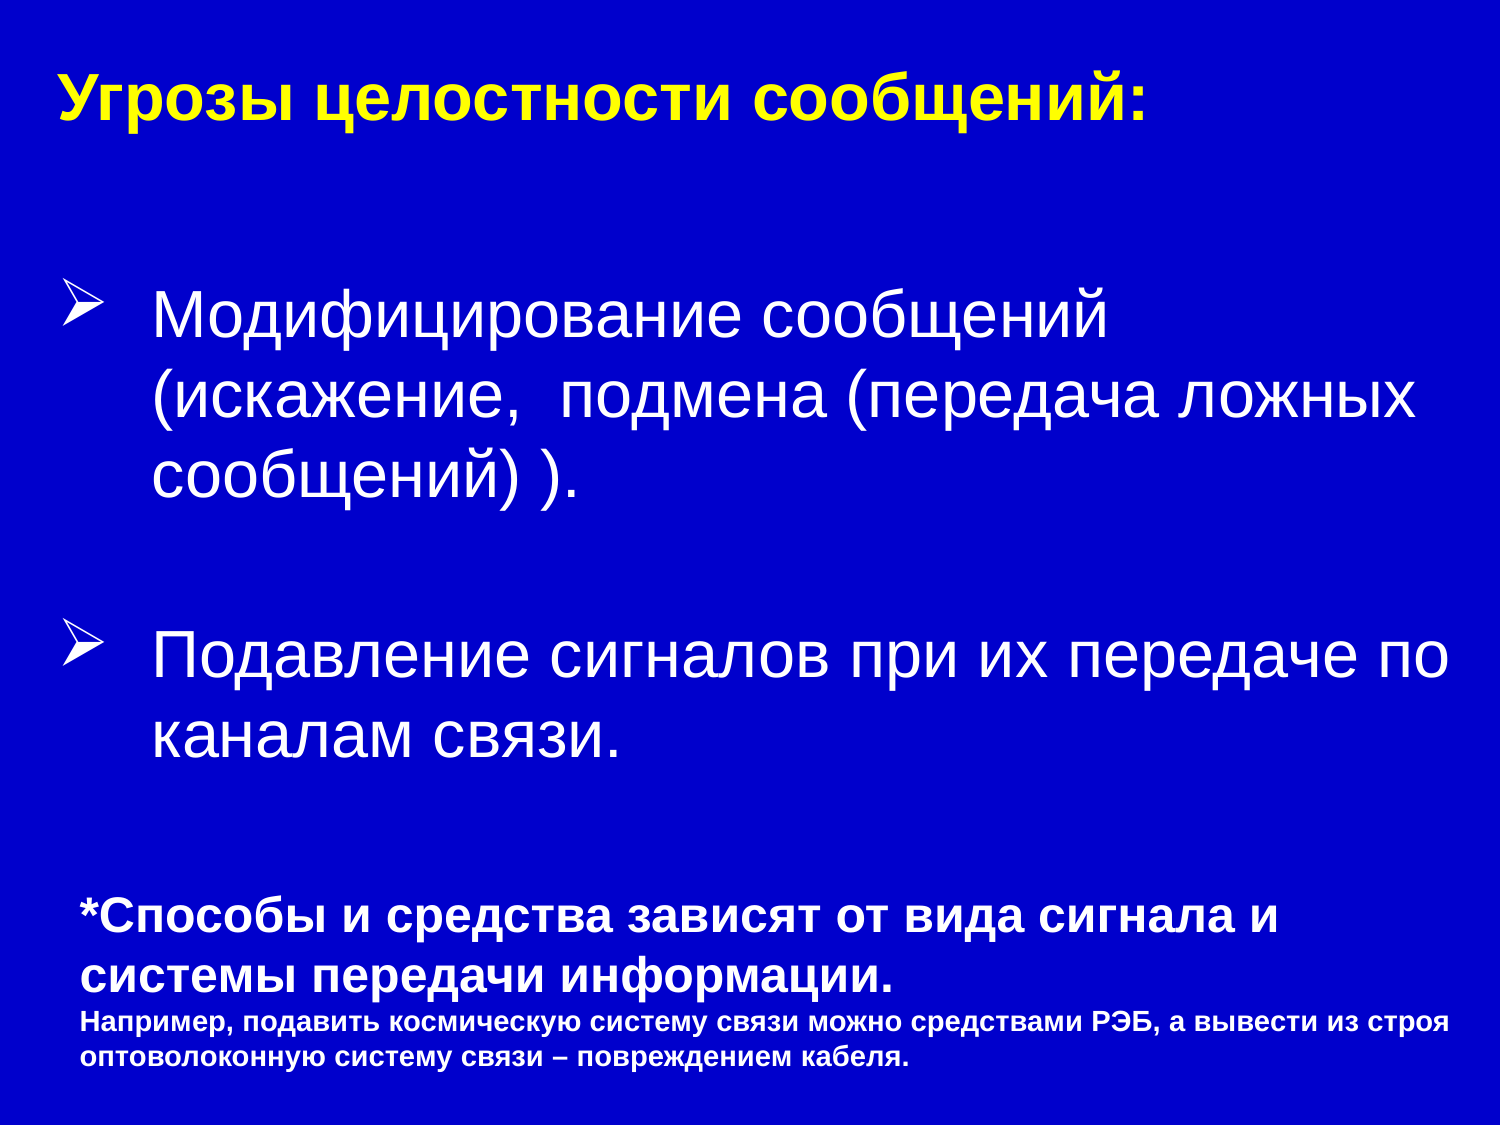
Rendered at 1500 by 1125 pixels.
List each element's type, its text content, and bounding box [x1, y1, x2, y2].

text_box Угрозы целостности сообщений: Модифицирование сообщений (искажение, подмена (передача ложных сообщений) ). Подавление сигналов при их передаче по каналам связи. [42, 46, 1471, 779]
text_box *Способы и средства зависят от вида сигнала и системы передачи информации. Например, подавить космическую систему связи можно средствами РЭБ, а вывести из строя оптоволоконную систему связи – повреждением кабеля. [64, 875, 1487, 1080]
